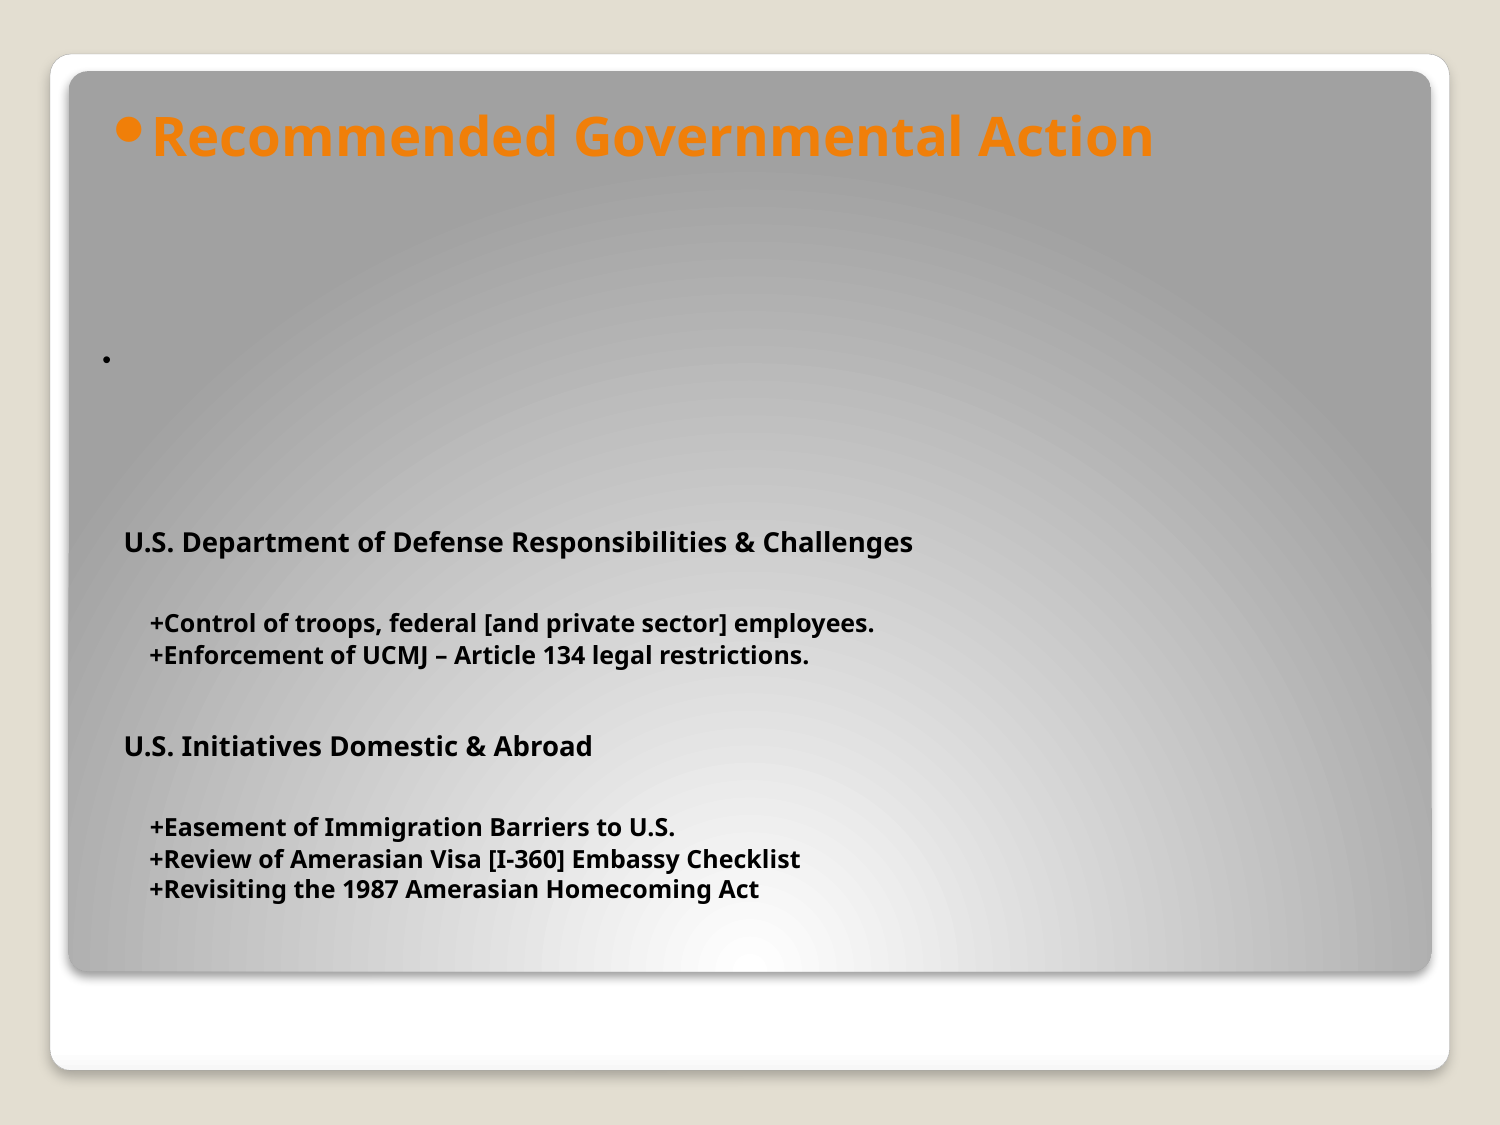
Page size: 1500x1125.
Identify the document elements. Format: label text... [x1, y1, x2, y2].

title U.S. Department of Defense Responsibilities & Challenges +Control of troops, federal [and private sector] employees. +Enforcement of UCMJ – Article 134 legal restrictions. U.S. Initiatives Domestic & Abroad +Easement of Immigration Barriers to U.S. +Review of Amerasian Visa [I-360] Embassy Checklist +Revisiting the 1987 Amerasian Homecoming Act [87, 337, 1430, 1103]
list Recommended Governmental Action [82, 86, 1425, 225]
